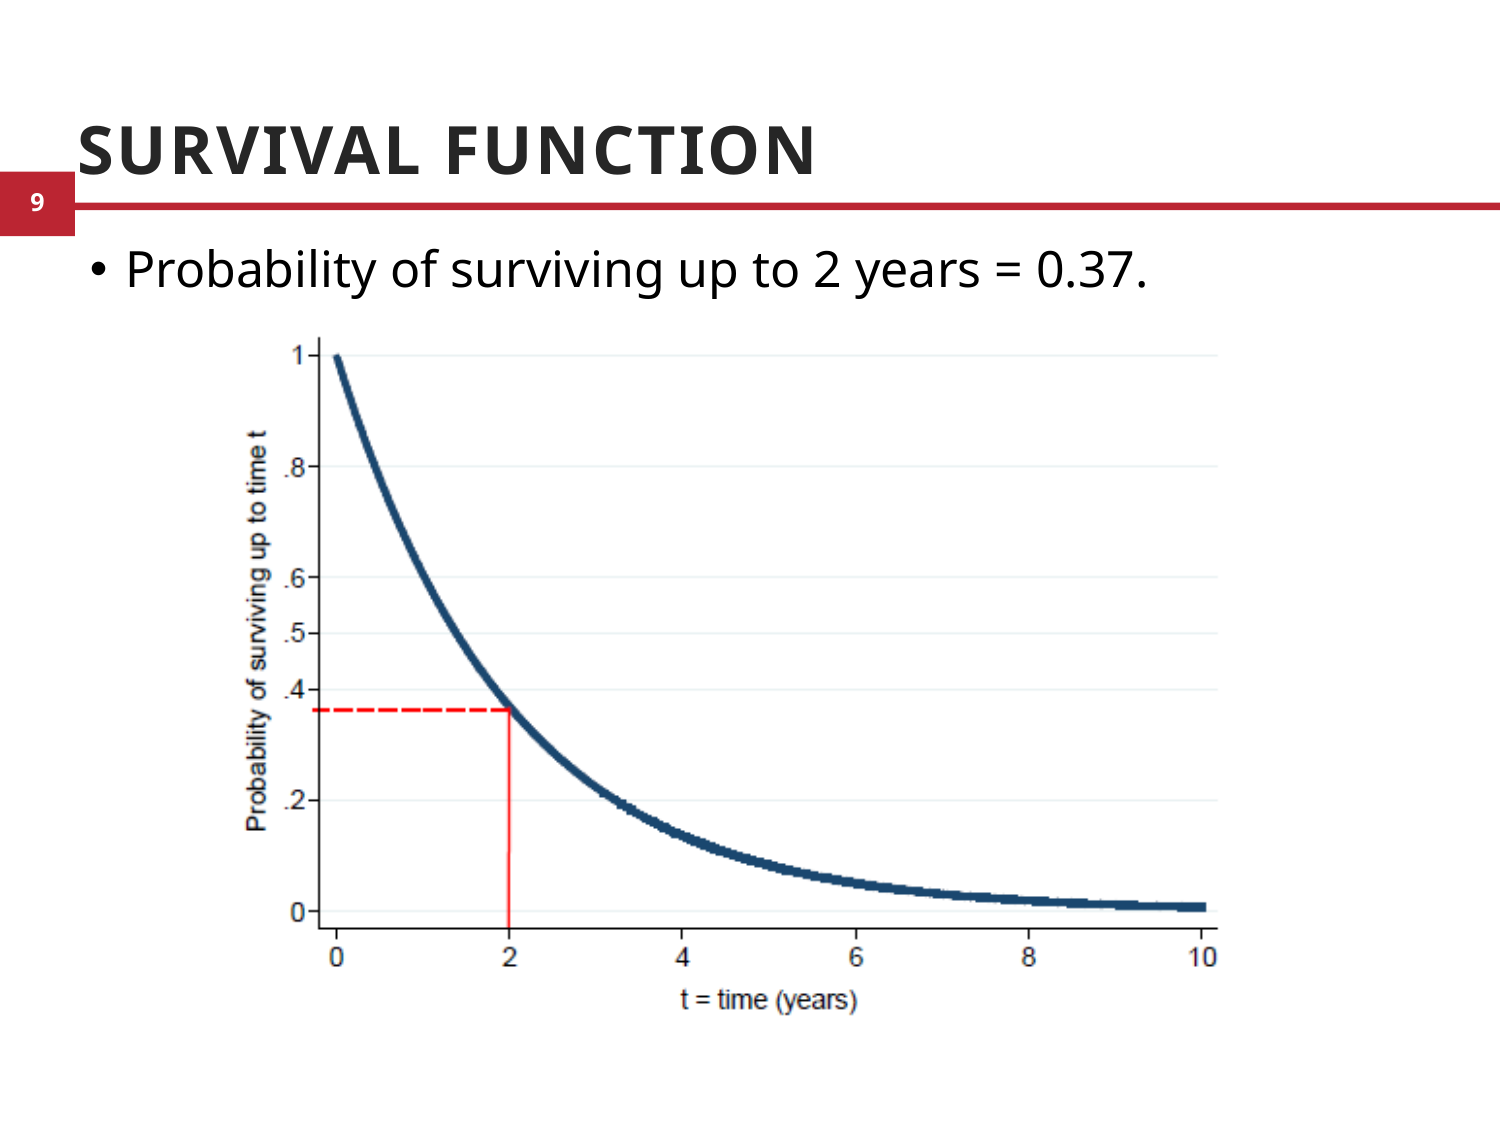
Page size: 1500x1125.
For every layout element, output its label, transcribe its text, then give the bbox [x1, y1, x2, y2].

picture [145, 326, 1355, 1097]
title Survival Function [75, 0, 1425, 188]
text_box Probability of surviving up to 2 years = 0.37. [75, 230, 1463, 938]
